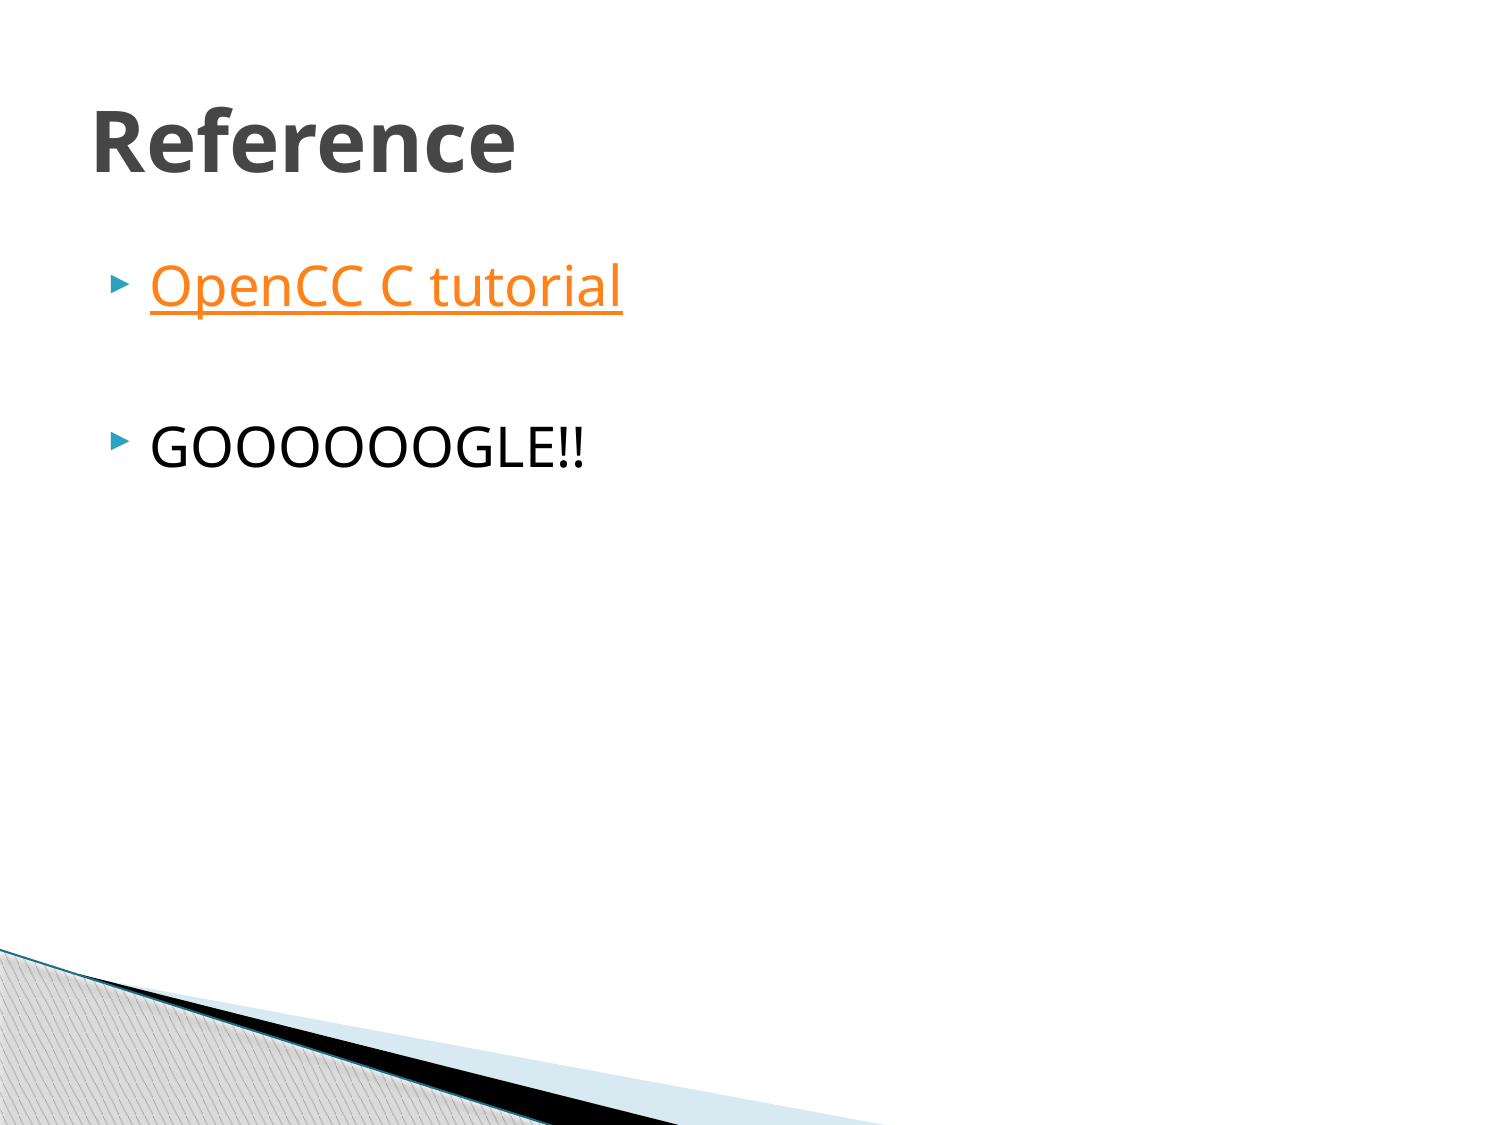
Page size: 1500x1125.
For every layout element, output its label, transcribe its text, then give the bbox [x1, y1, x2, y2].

list OpenCC C tutorial GOOOOOOGLE!! [75, 243, 1425, 986]
title Reference [75, 45, 1425, 233]
